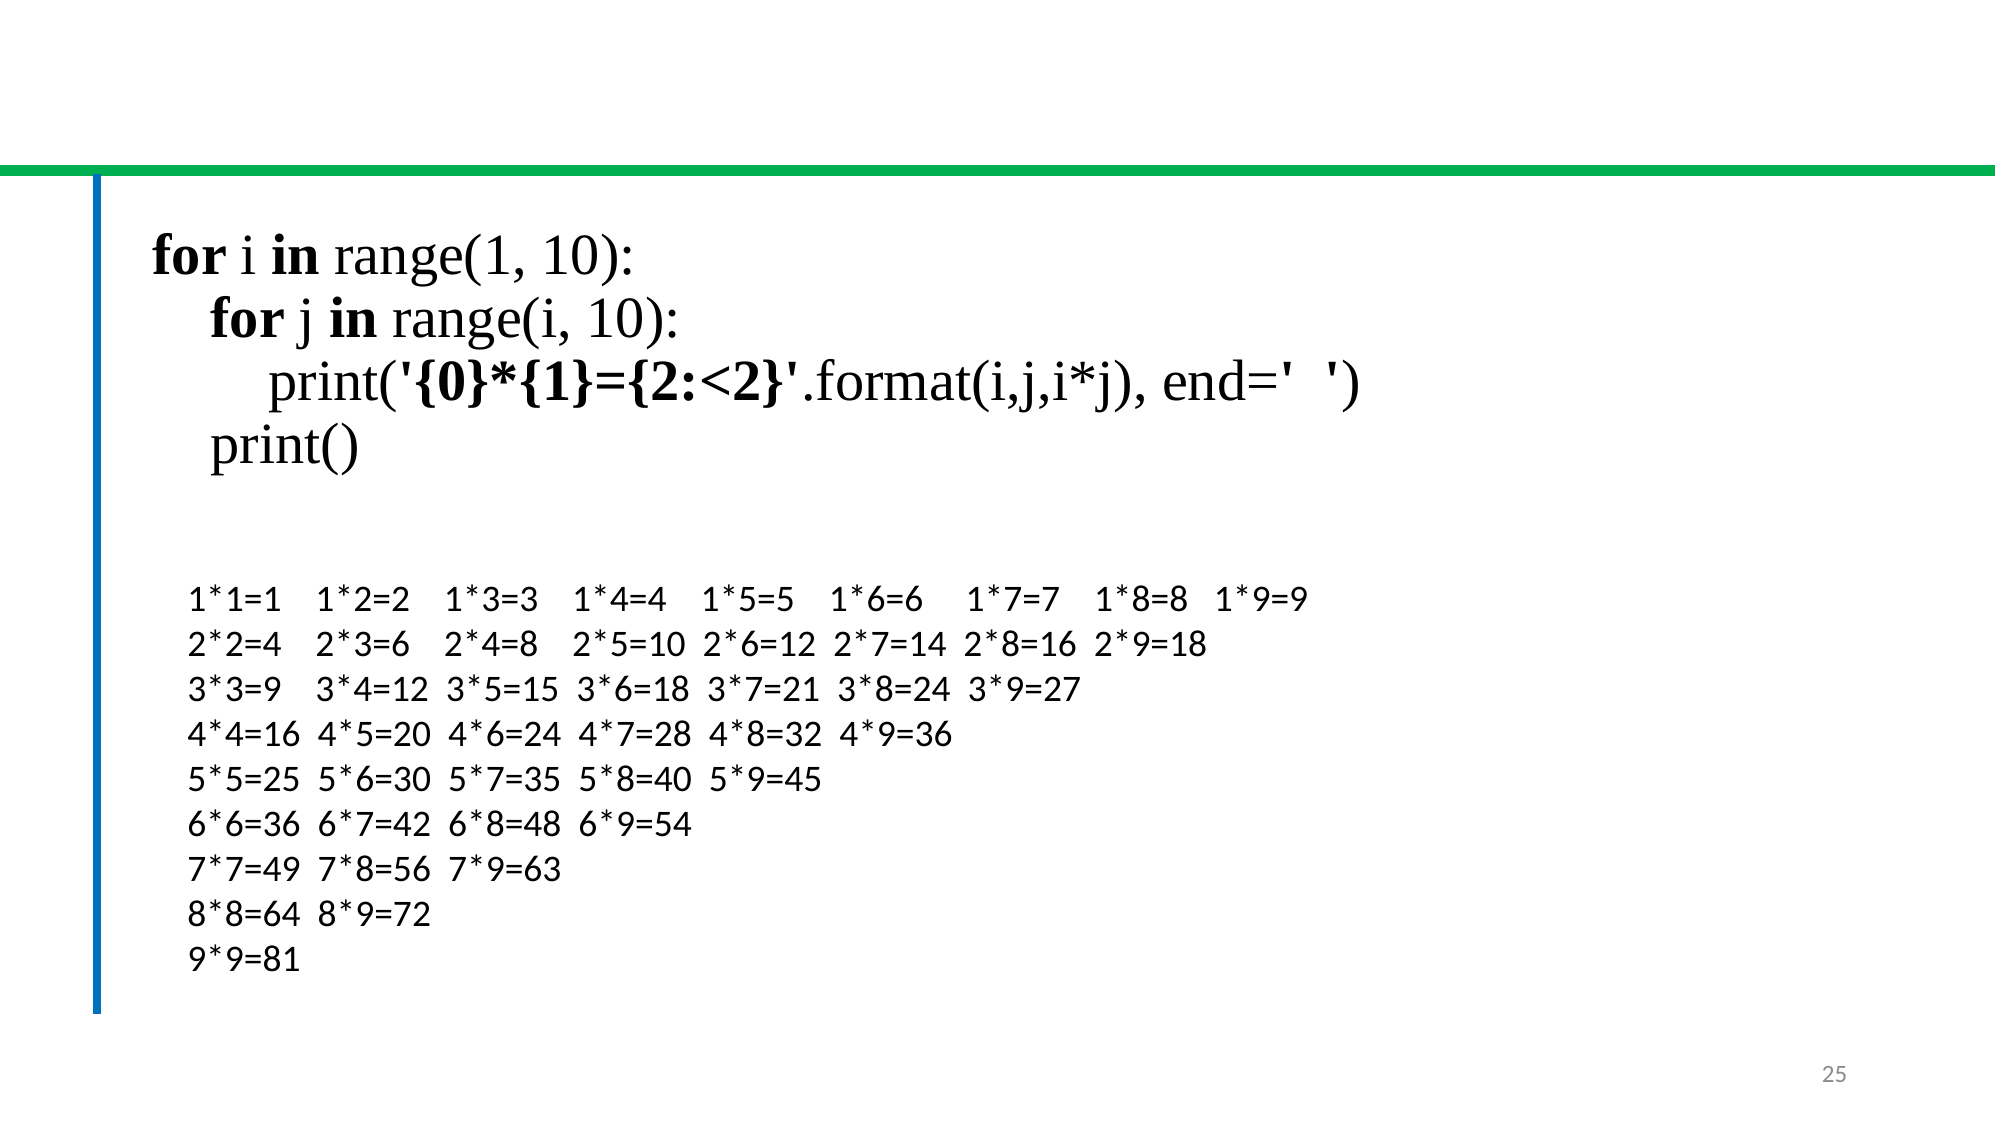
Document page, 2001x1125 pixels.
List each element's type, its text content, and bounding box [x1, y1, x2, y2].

text_box 1*1=1 1*2=2 1*3=3 1*4=4 1*5=5 1*6=6 1*7=7 1*8=8 1*9=9 2*2=4 2*3=6 2*4=8 2*5=10 2*6=12 2*7=14 2*8=16 2*9=18 3*3=9 3*4=12 3*5=15 3*6=18 3*7=21 3*8=24 3*9=27 4*4=16 4*5=20 4*6=24 4*7=28 4*8=32 4*9=36 5*5=25 5*6=30 5*7=35 5*8=40 5*9=45 6*6=36 6*7=42 6*8=48 6*9=54 7*7=49 7*8=56 7*9=63 8*8=64 8*9=72 9*9=81 [172, 566, 1500, 987]
slide_number 25 [1412, 1042, 1863, 1103]
list for i in range(1, 10): for j in range(i, 10): print('{0}*{1}={2:<2}'.format(i,j,i*j), end=' ') print() [137, 216, 1863, 978]
